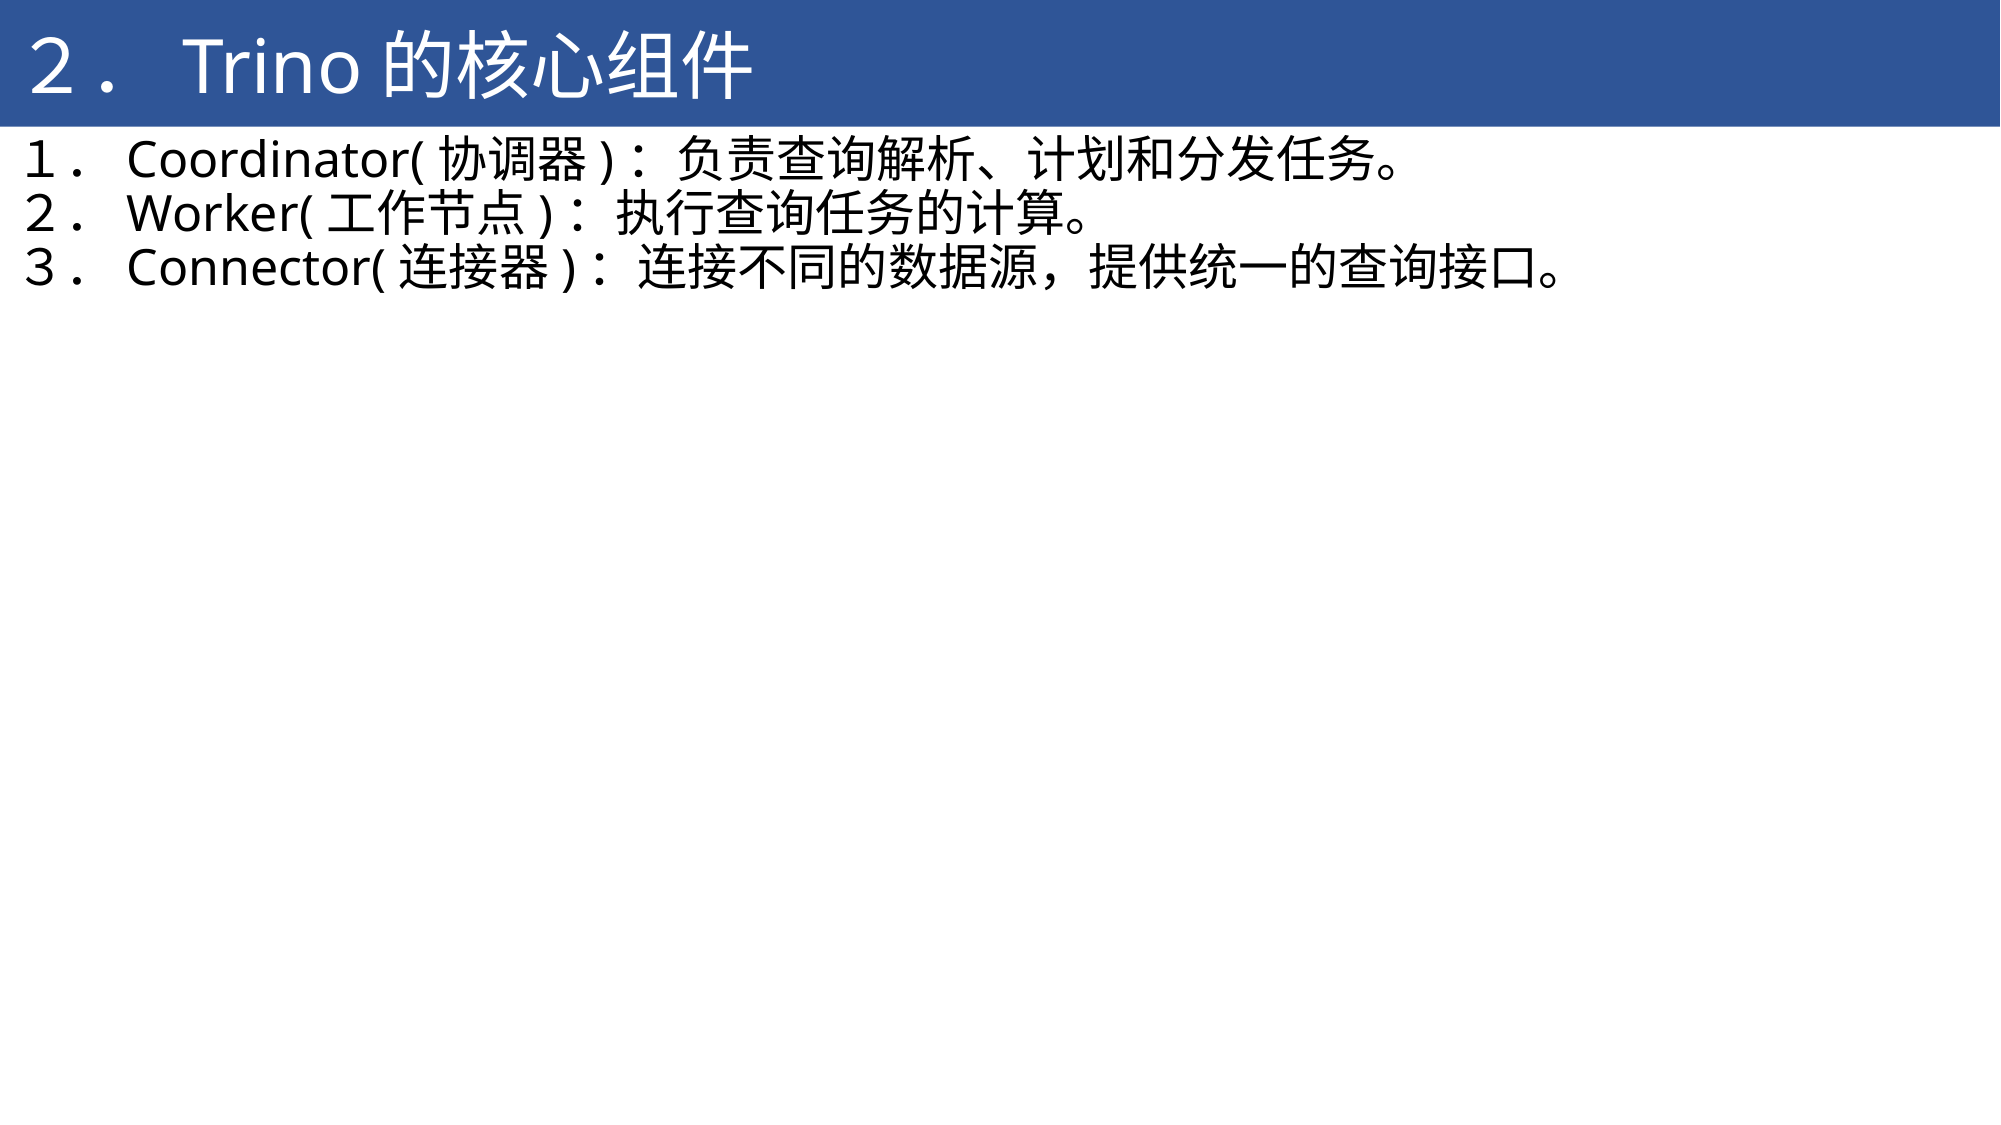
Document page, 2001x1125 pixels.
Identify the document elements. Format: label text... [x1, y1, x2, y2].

text_box ２．Trino的核心组件 [0, 0, 2000, 128]
title １．Coordinator(协调器)：负责查询解析、计划和分发任务。 ２．Worker(工作节点)：执行查询任务的计算。 ３．Connector(连接器)：连接不同的数据源，提供统一的查询接口。 [0, 128, 2000, 1125]
